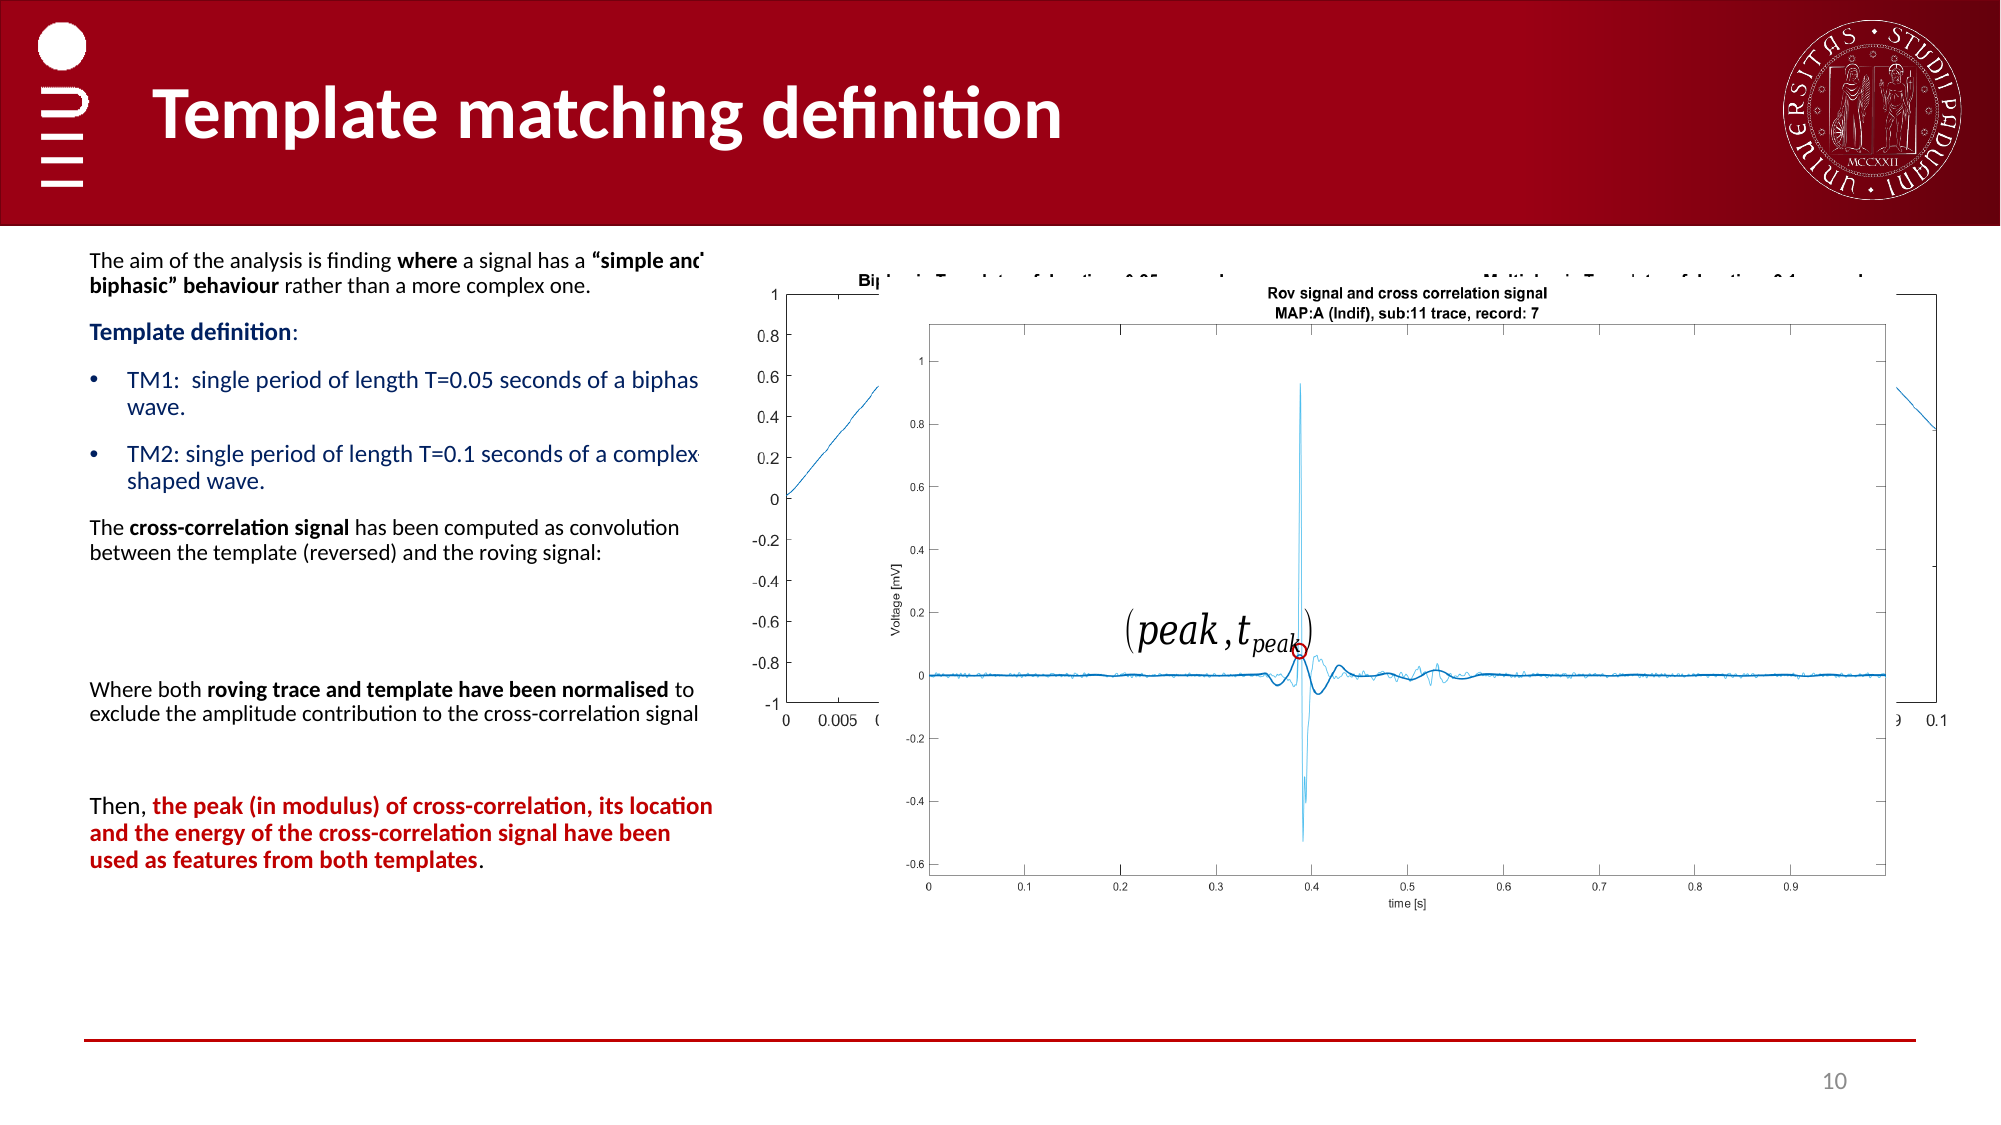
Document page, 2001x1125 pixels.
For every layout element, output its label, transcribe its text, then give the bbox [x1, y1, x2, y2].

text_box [878, 277, 1897, 913]
picture [1783, 20, 1963, 200]
slide_number 10 [1412, 1049, 1863, 1110]
title Template matching definition [137, 34, 1763, 194]
picture [699, 256, 2000, 759]
